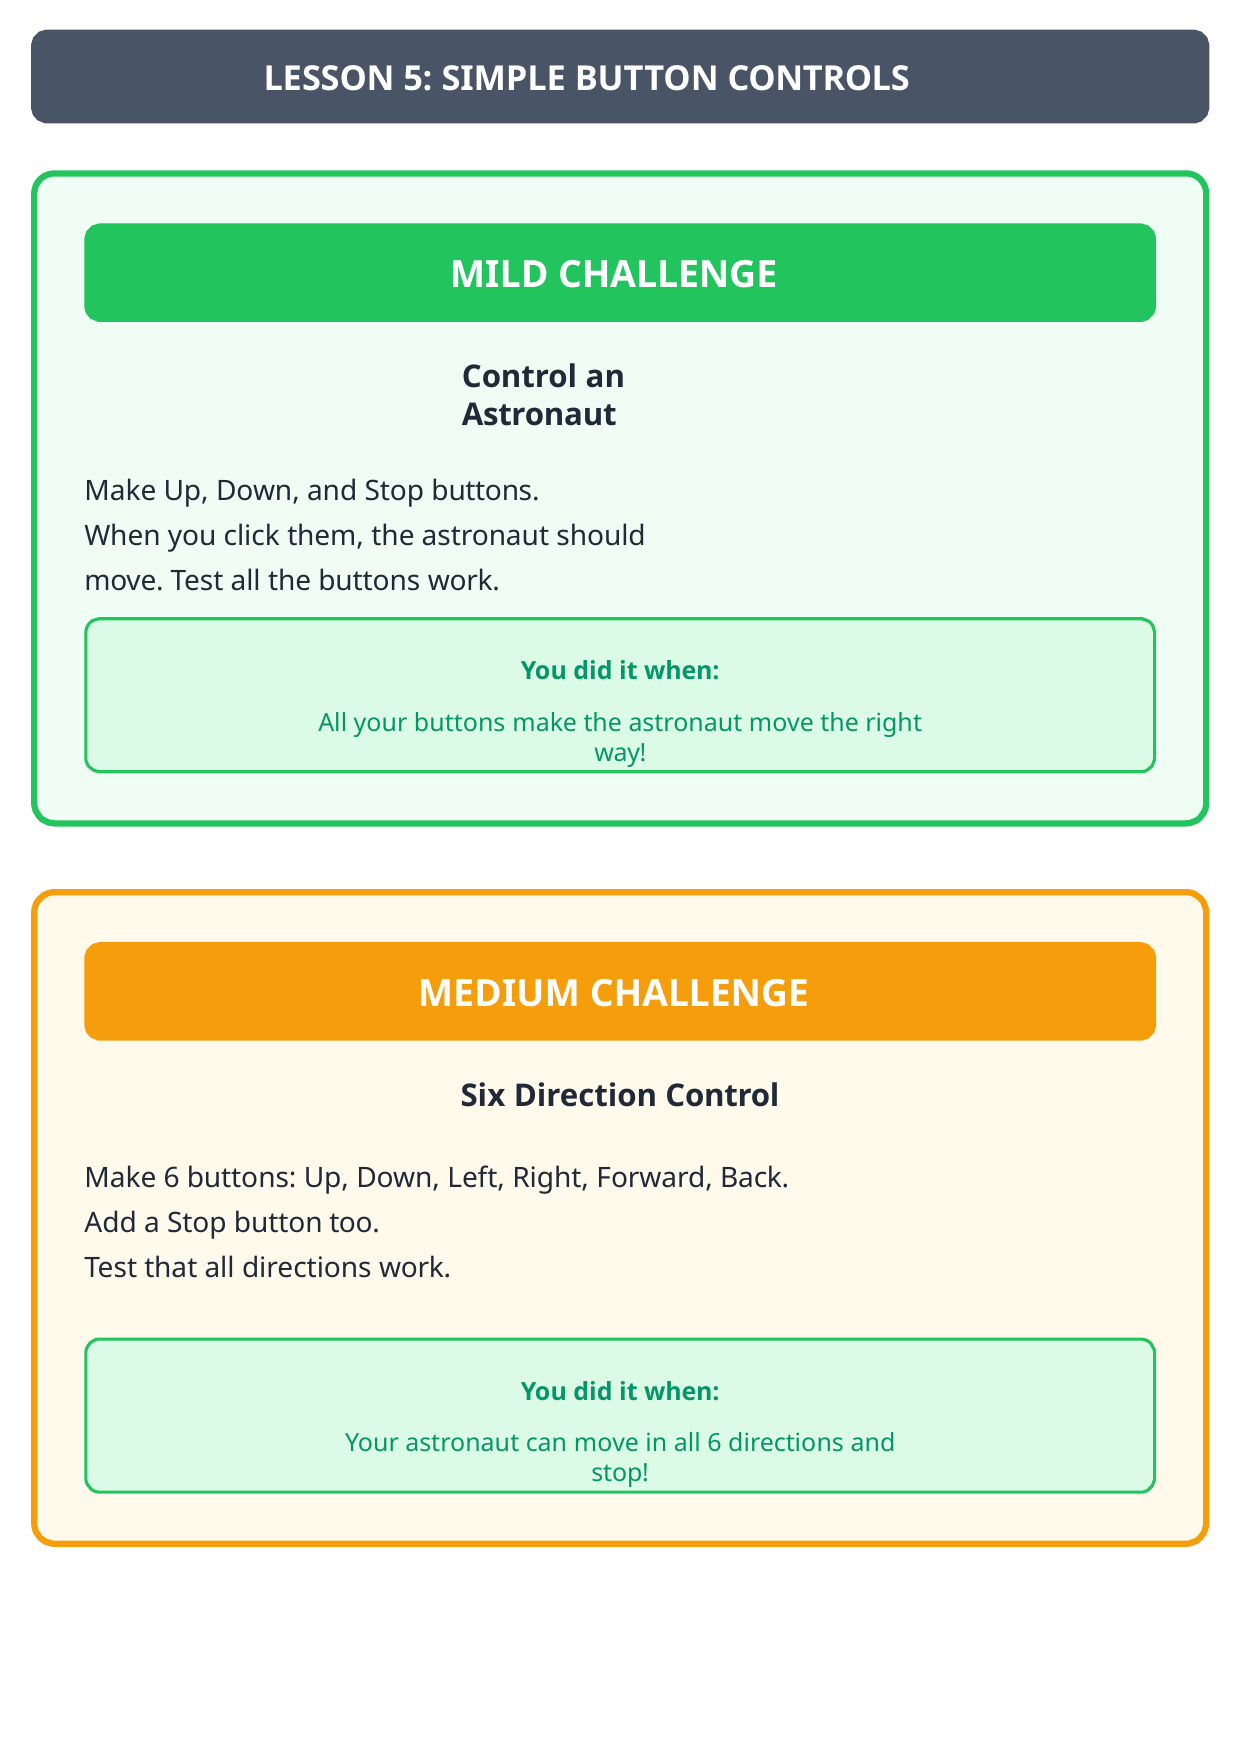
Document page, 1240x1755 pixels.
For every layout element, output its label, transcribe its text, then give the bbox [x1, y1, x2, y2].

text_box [30, 888, 1210, 1548]
text_box [31, 29, 1210, 124]
text_box LESSON 5: SIMPLE BUTTON CONTROLS [261, 54, 980, 98]
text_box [30, 170, 1210, 827]
